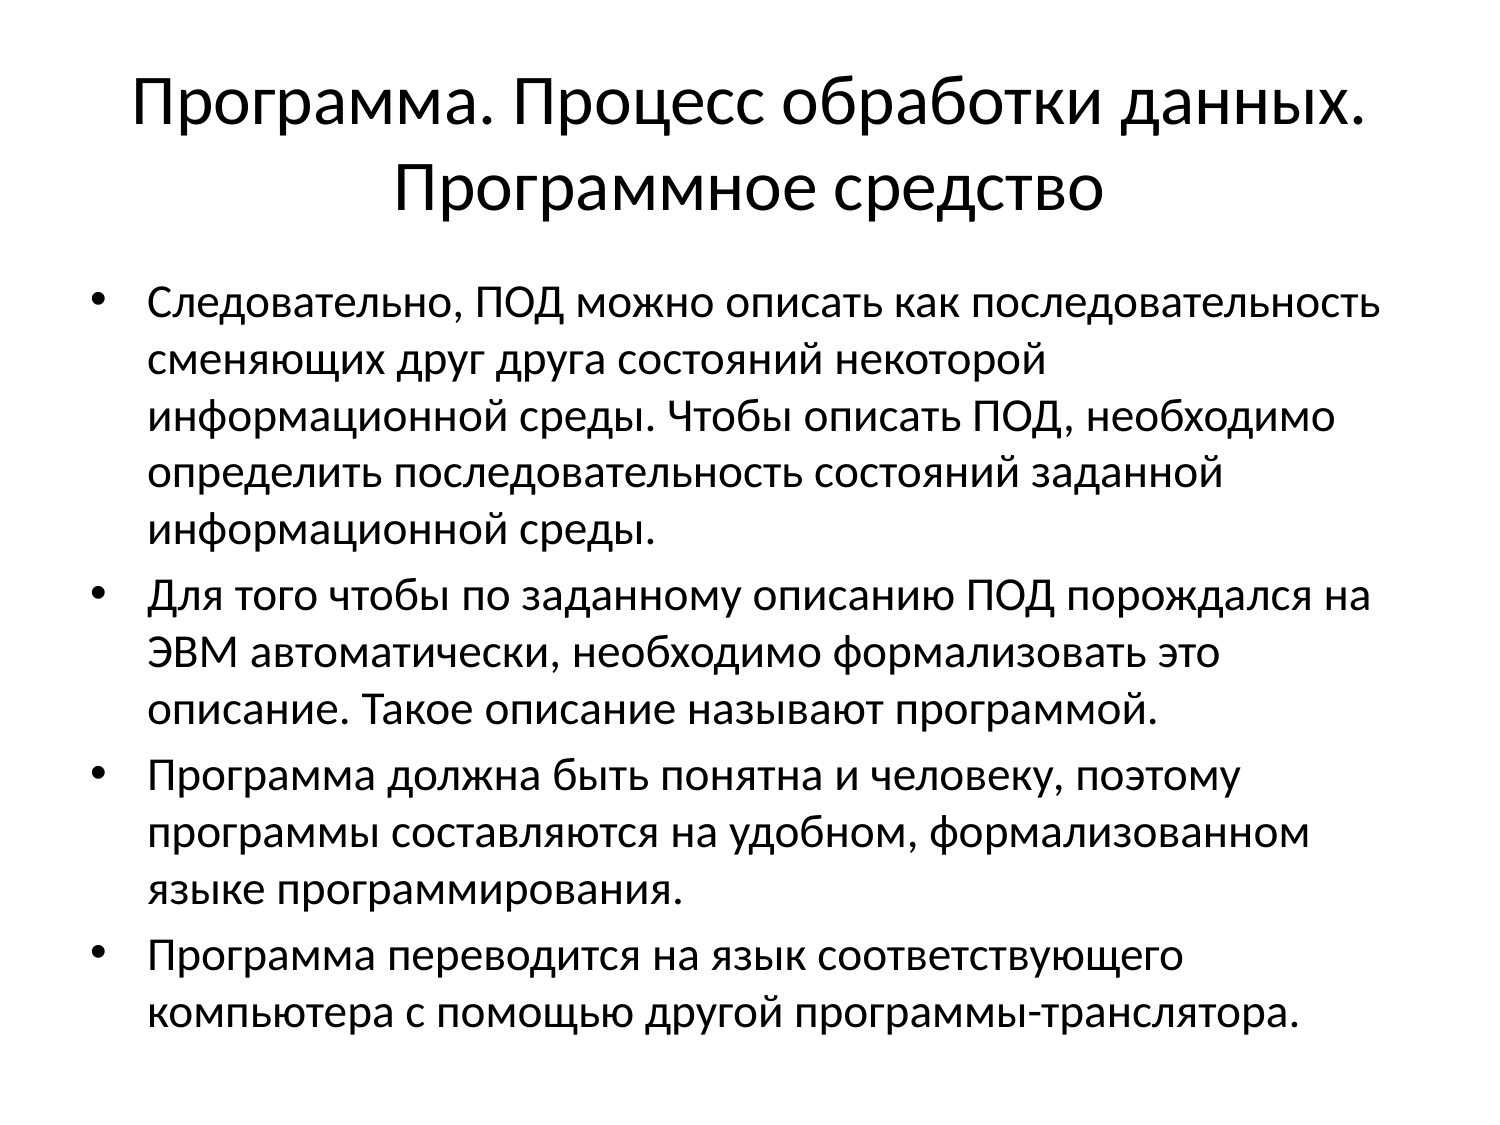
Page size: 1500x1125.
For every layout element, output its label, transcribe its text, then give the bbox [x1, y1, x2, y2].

title Программа. Процесс обработки данных. Программное средство [75, 45, 1425, 233]
list Следовательно, ПОД можно описать как последовательность сменяющих друг друга состояний некоторой информационной среды. Чтобы описать ПОД, необходимо определить последовательность состояний заданной информационной среды. Для того чтобы по заданному описанию ПОД порождался на ЭВМ автоматически, необходимо формализовать это описание. Такое описание называют программой. Программа должна быть понятна и человеку, поэтому программы составляются на удобном, формализованном языке программирования. Программа переводится на язык соответствующего компьютера с помощью другой программы-транслятора. [75, 262, 1425, 1059]
